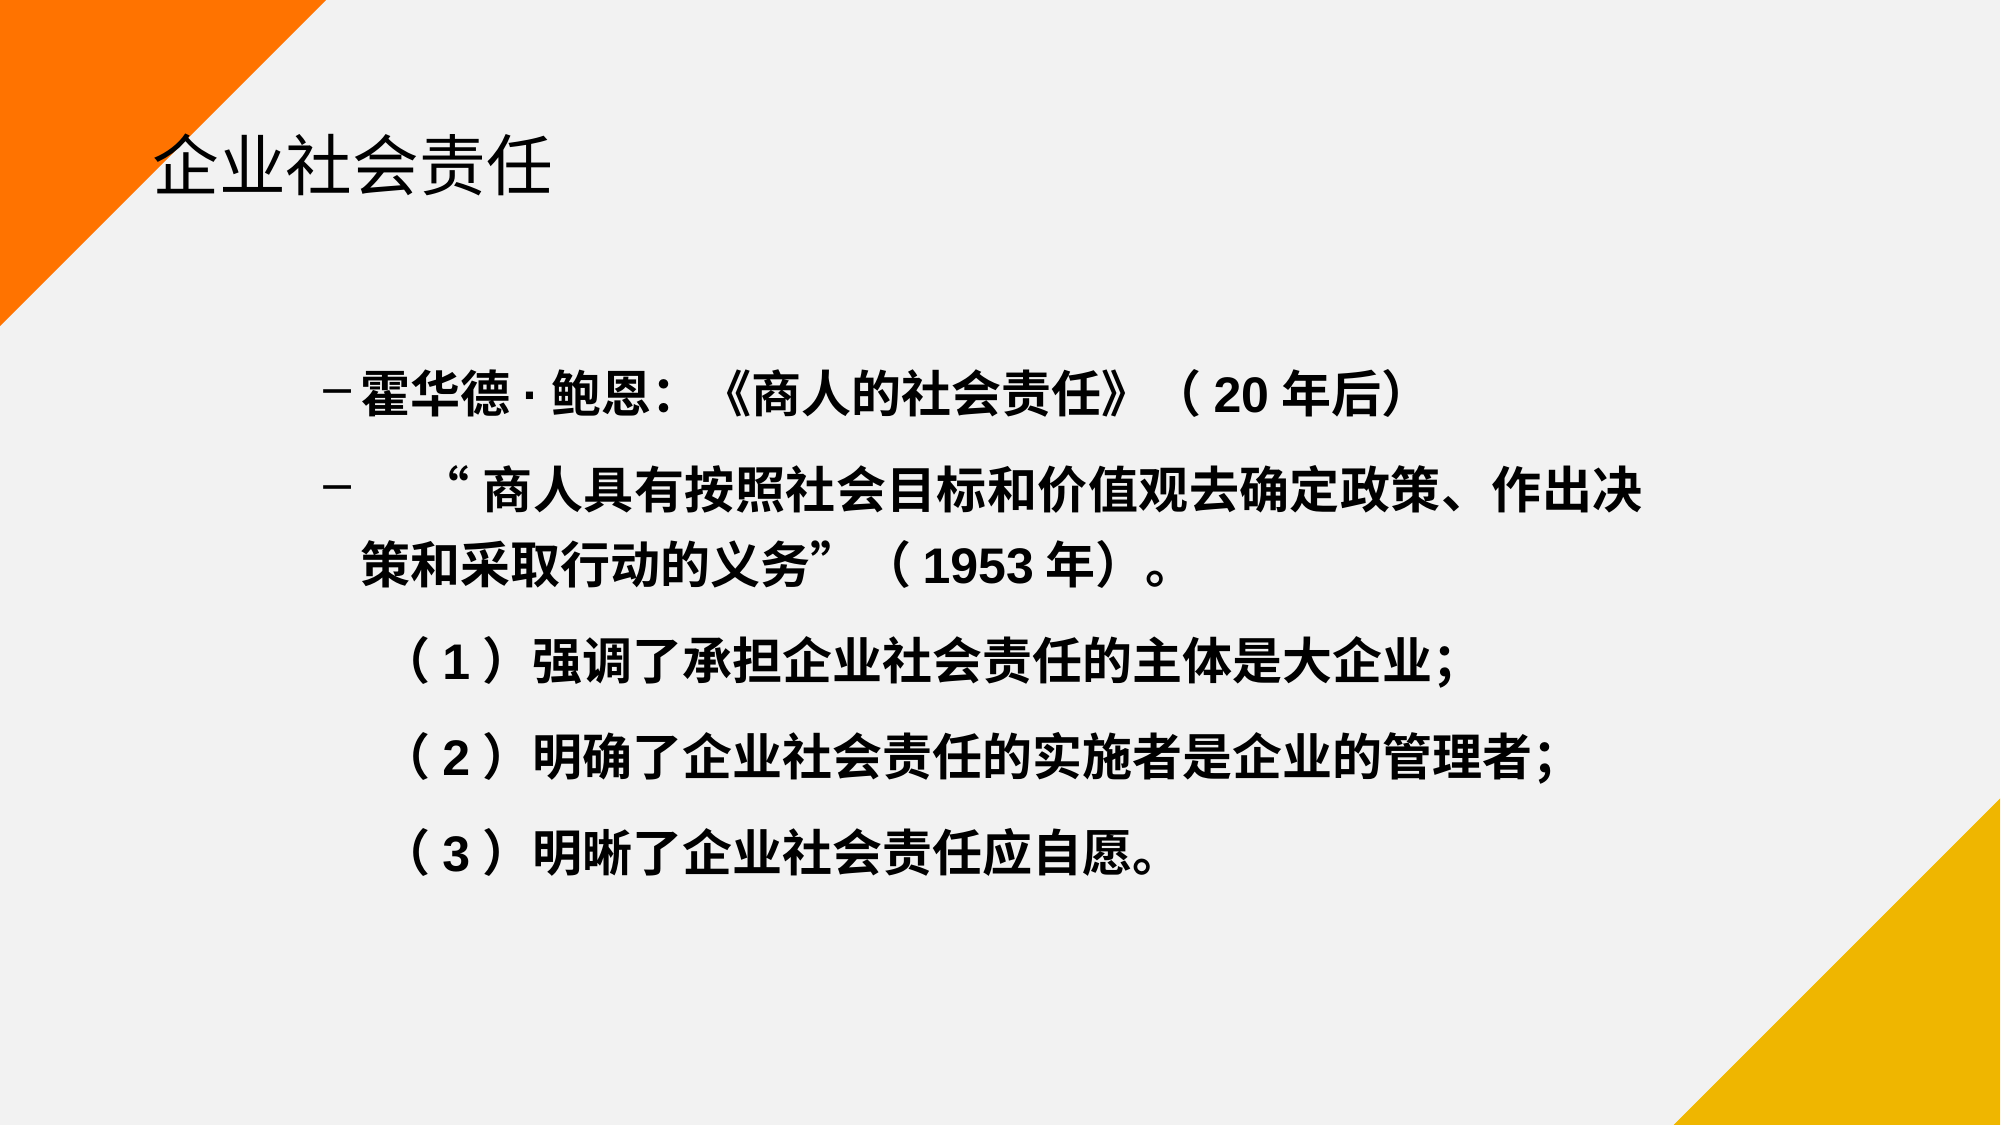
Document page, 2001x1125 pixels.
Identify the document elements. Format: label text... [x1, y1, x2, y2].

text_box 霍华德·鲍恩：《商人的社会责任》（20年后） “商人具有按照社会目标和价值观去确定政策、作出决策和采取行动的义务”（1953年）。 （1）强调了承担企业社会责任的主体是大企业； （2）明确了企业社会责任的实施者是企业的管理者； （3）明晰了企业社会责任应自愿。 [308, 340, 1659, 903]
title 企业社会责任 [137, 59, 1863, 278]
